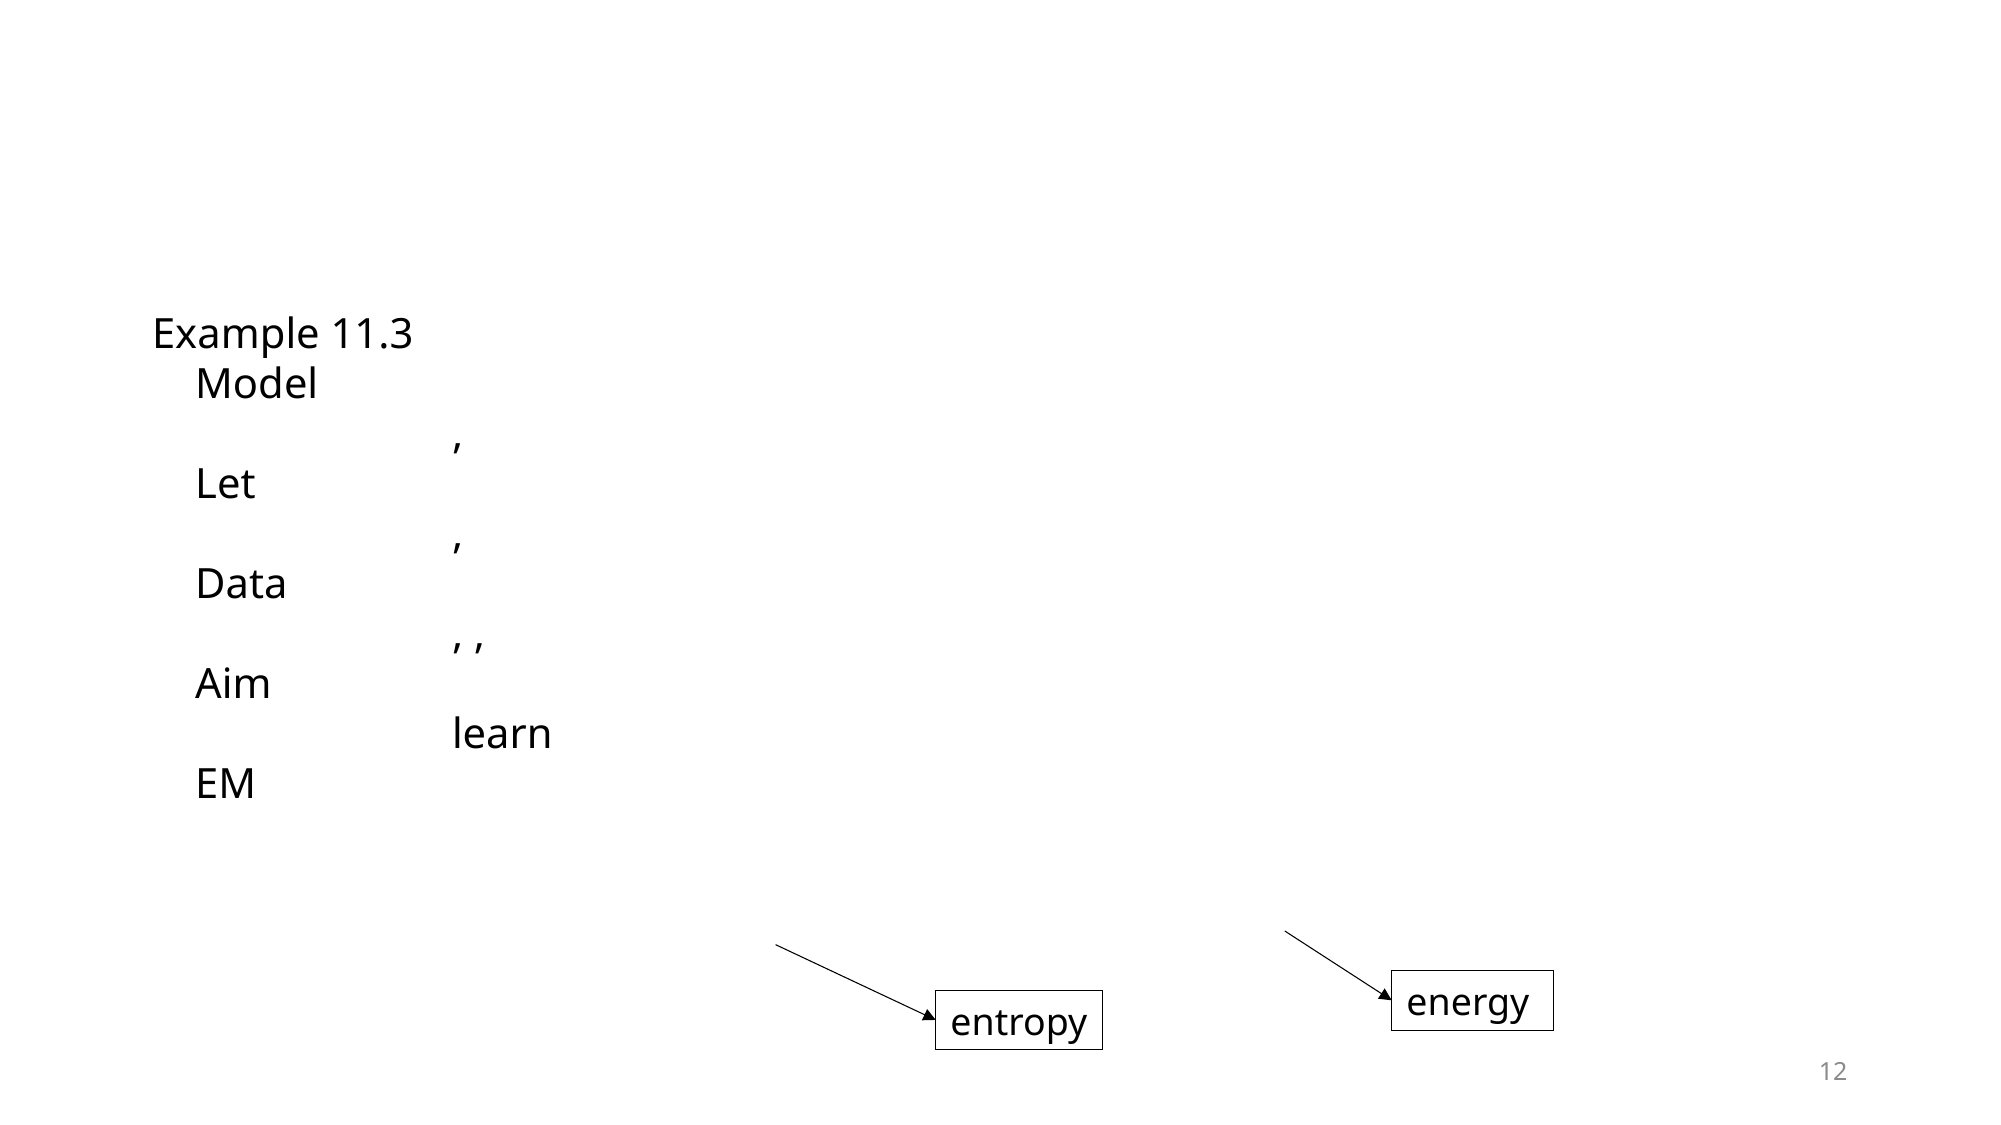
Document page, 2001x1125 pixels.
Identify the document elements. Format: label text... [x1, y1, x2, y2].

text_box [775, 944, 938, 1021]
text_box entropy [935, 990, 1103, 1050]
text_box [1284, 930, 1392, 1001]
slide_number 12 [1412, 1042, 1863, 1103]
text_box energy [1391, 970, 1554, 1031]
